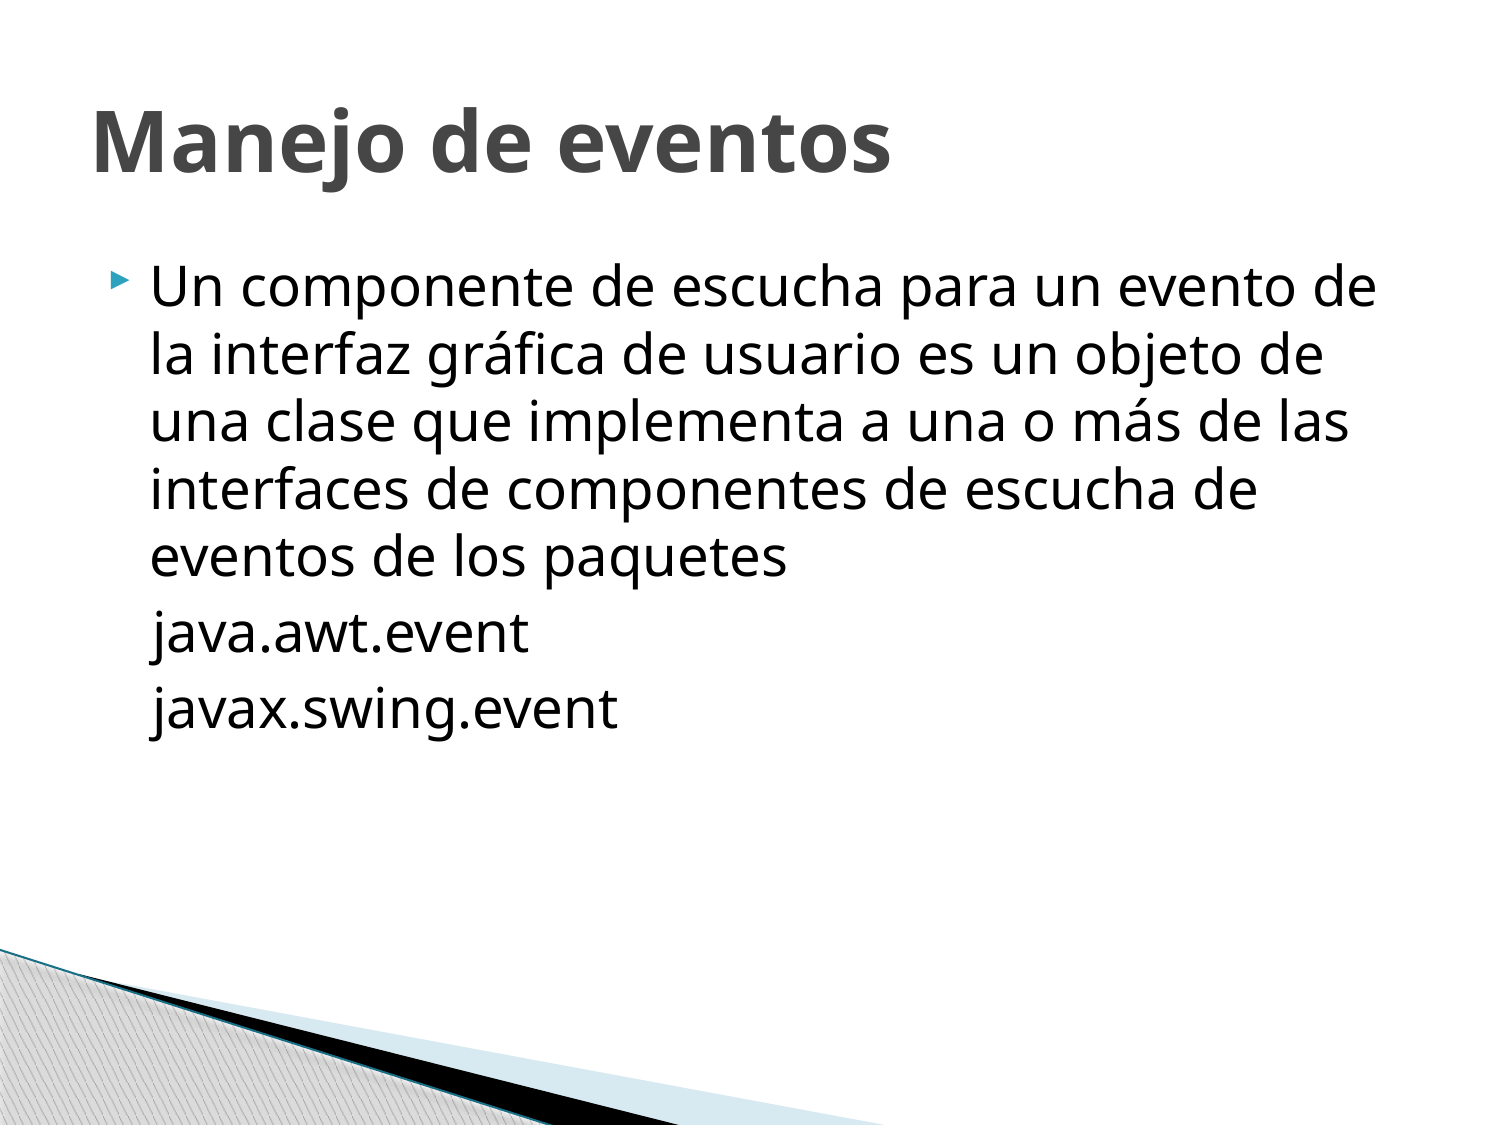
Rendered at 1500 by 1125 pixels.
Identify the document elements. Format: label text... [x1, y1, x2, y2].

title Manejo de eventos [75, 45, 1425, 233]
list Un componente de escucha para un evento de la interfaz gráfica de usuario es un objeto de una clase que implementa a una o más de las interfaces de componentes de escucha de eventos de los paquetes java.awt.event javax.swing.event [75, 243, 1425, 986]
